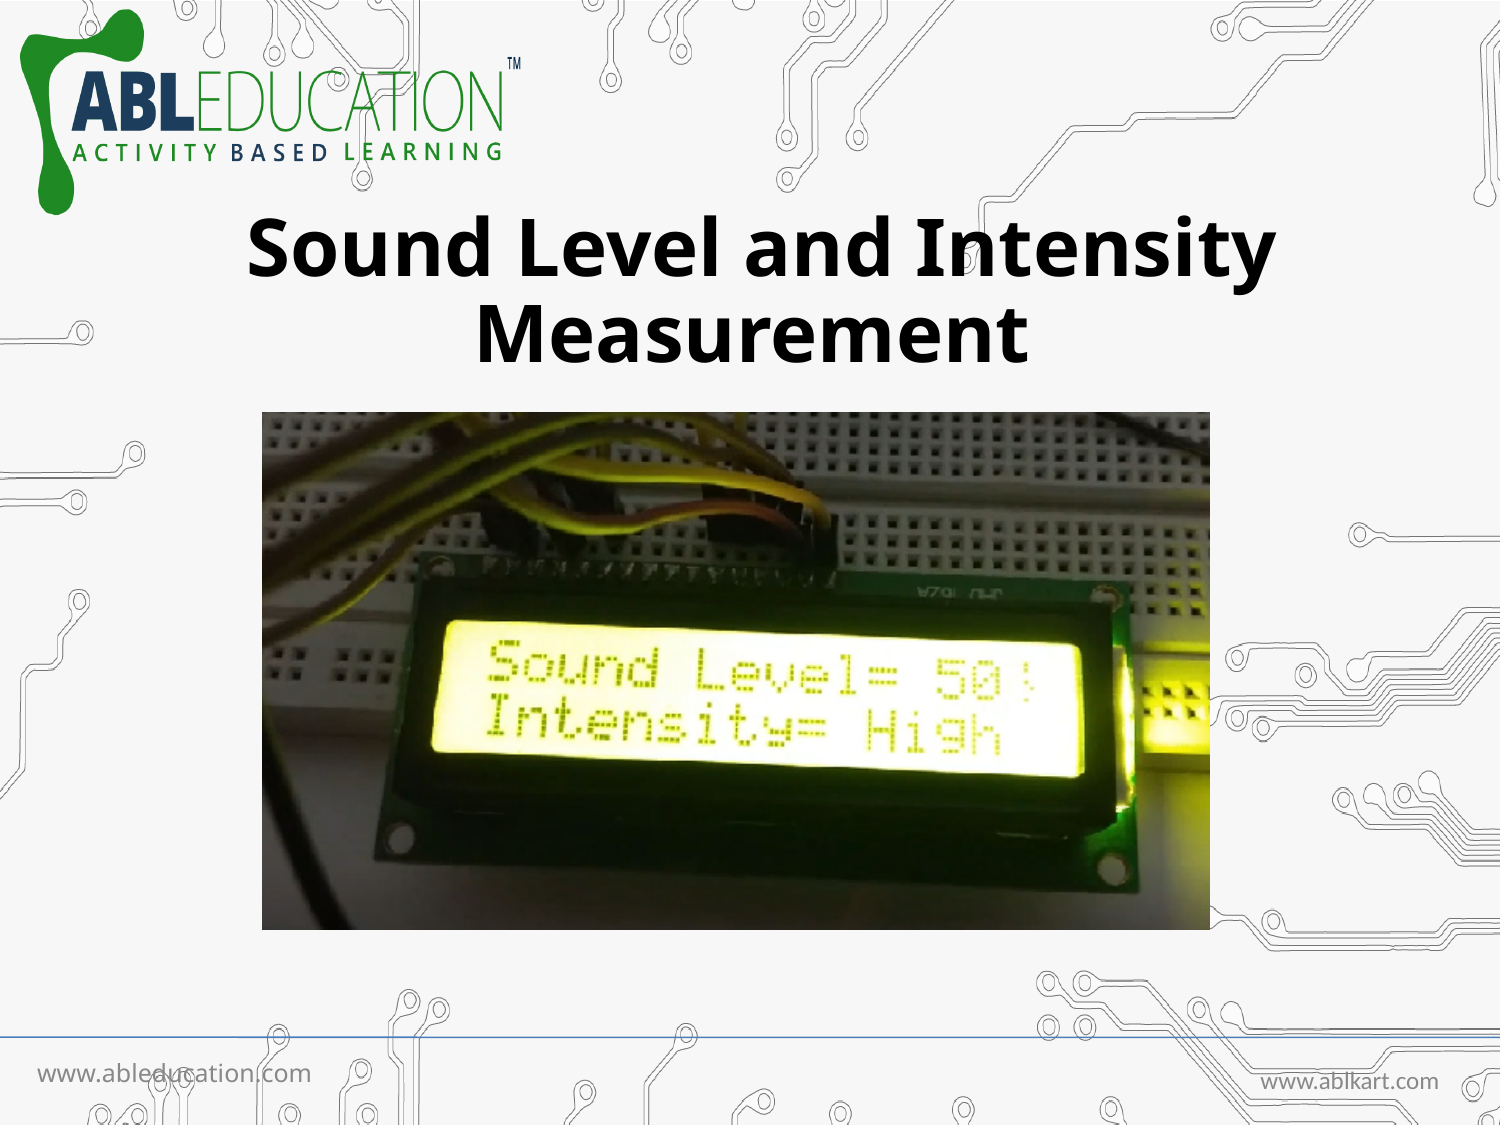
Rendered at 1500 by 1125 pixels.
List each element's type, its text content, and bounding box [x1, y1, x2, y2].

title Sound Level and Intensity Measurement [87, 200, 1438, 388]
picture [0, 0, 1500, 1036]
footer www.ableducation.com [0, 1045, 413, 1103]
text_box www.ablkart.com [1112, 1049, 1500, 1110]
picture [0, 1038, 1500, 1125]
